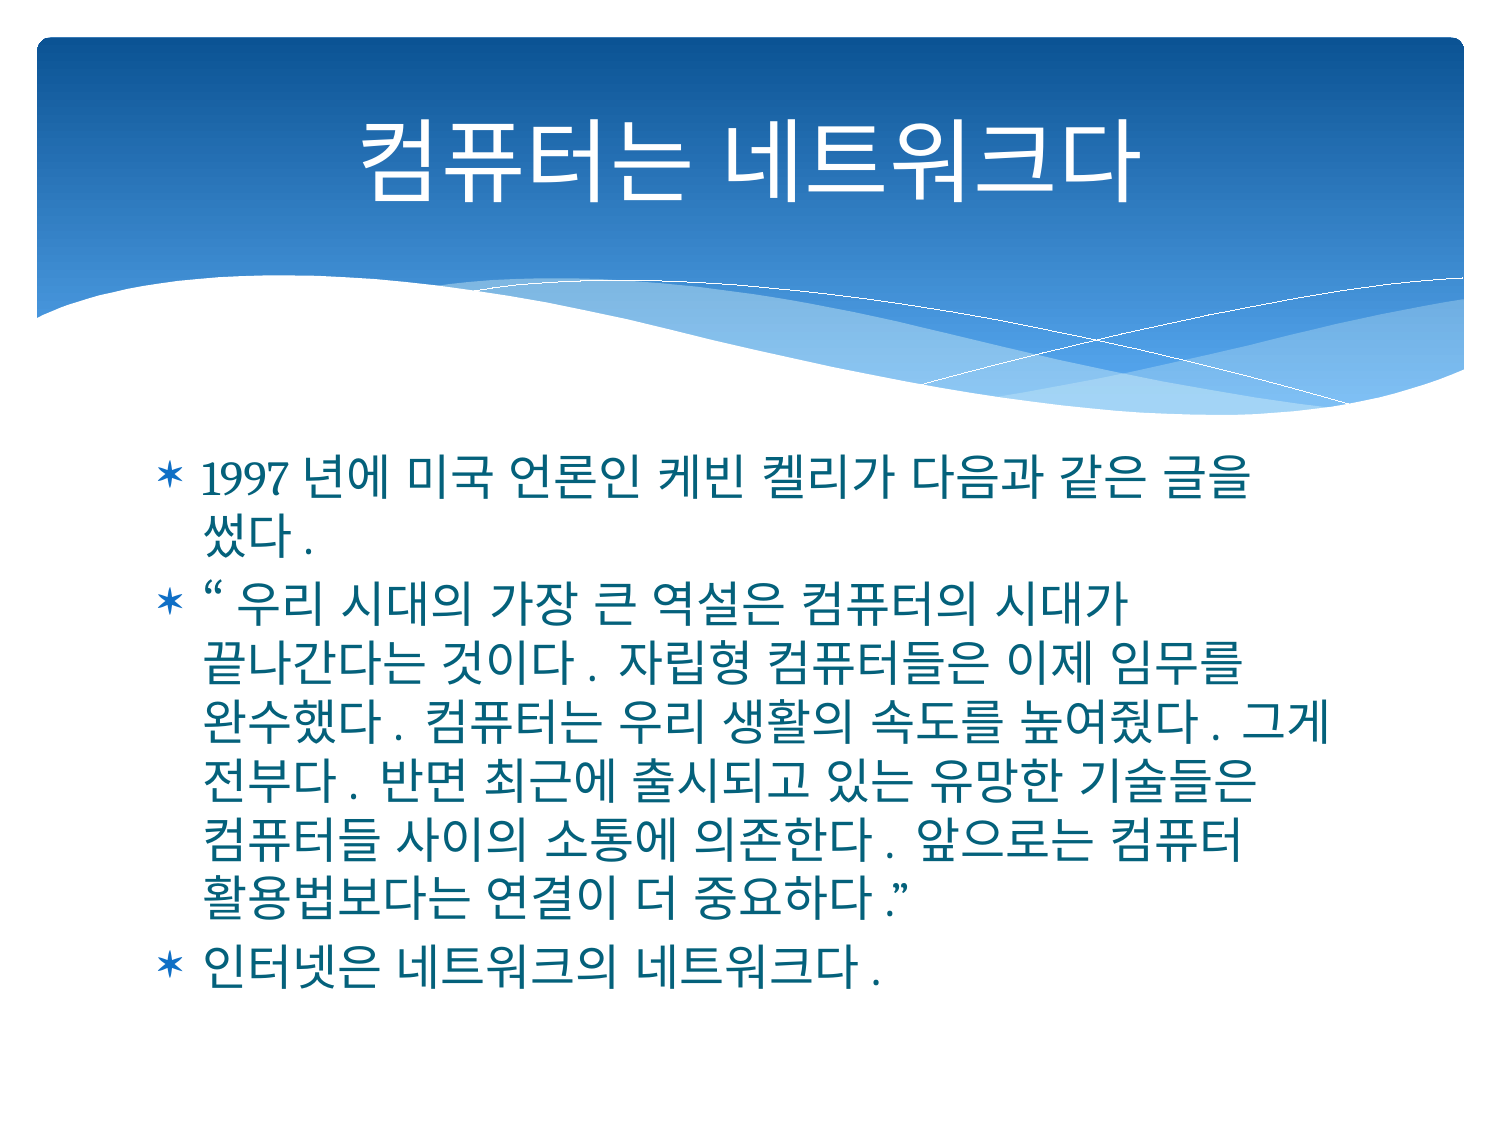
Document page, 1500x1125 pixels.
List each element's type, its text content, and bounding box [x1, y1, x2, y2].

title 컴퓨터는 네트워크다 [75, 55, 1425, 261]
list 1997년에 미국 언론인 케빈 켈리가 다음과 같은 글을 썼다. “우리 시대의 가장 큰 역설은 컴퓨터의 시대가 끝나간다는 것이다. 자립형 컴퓨터들은 이제 임무를 완수했다. 컴퓨터는 우리 생활의 속도를 높여줬다. 그게 전부다. 반면 최근에 출시되고 있는 유망한 기술들은 컴퓨터들 사이의 소통에 의존한다. 앞으로는 컴퓨터 활용법보다는 연결이 더 중요하다.” 인터넷은 네트워크의 네트워크다. [143, 438, 1359, 1005]
